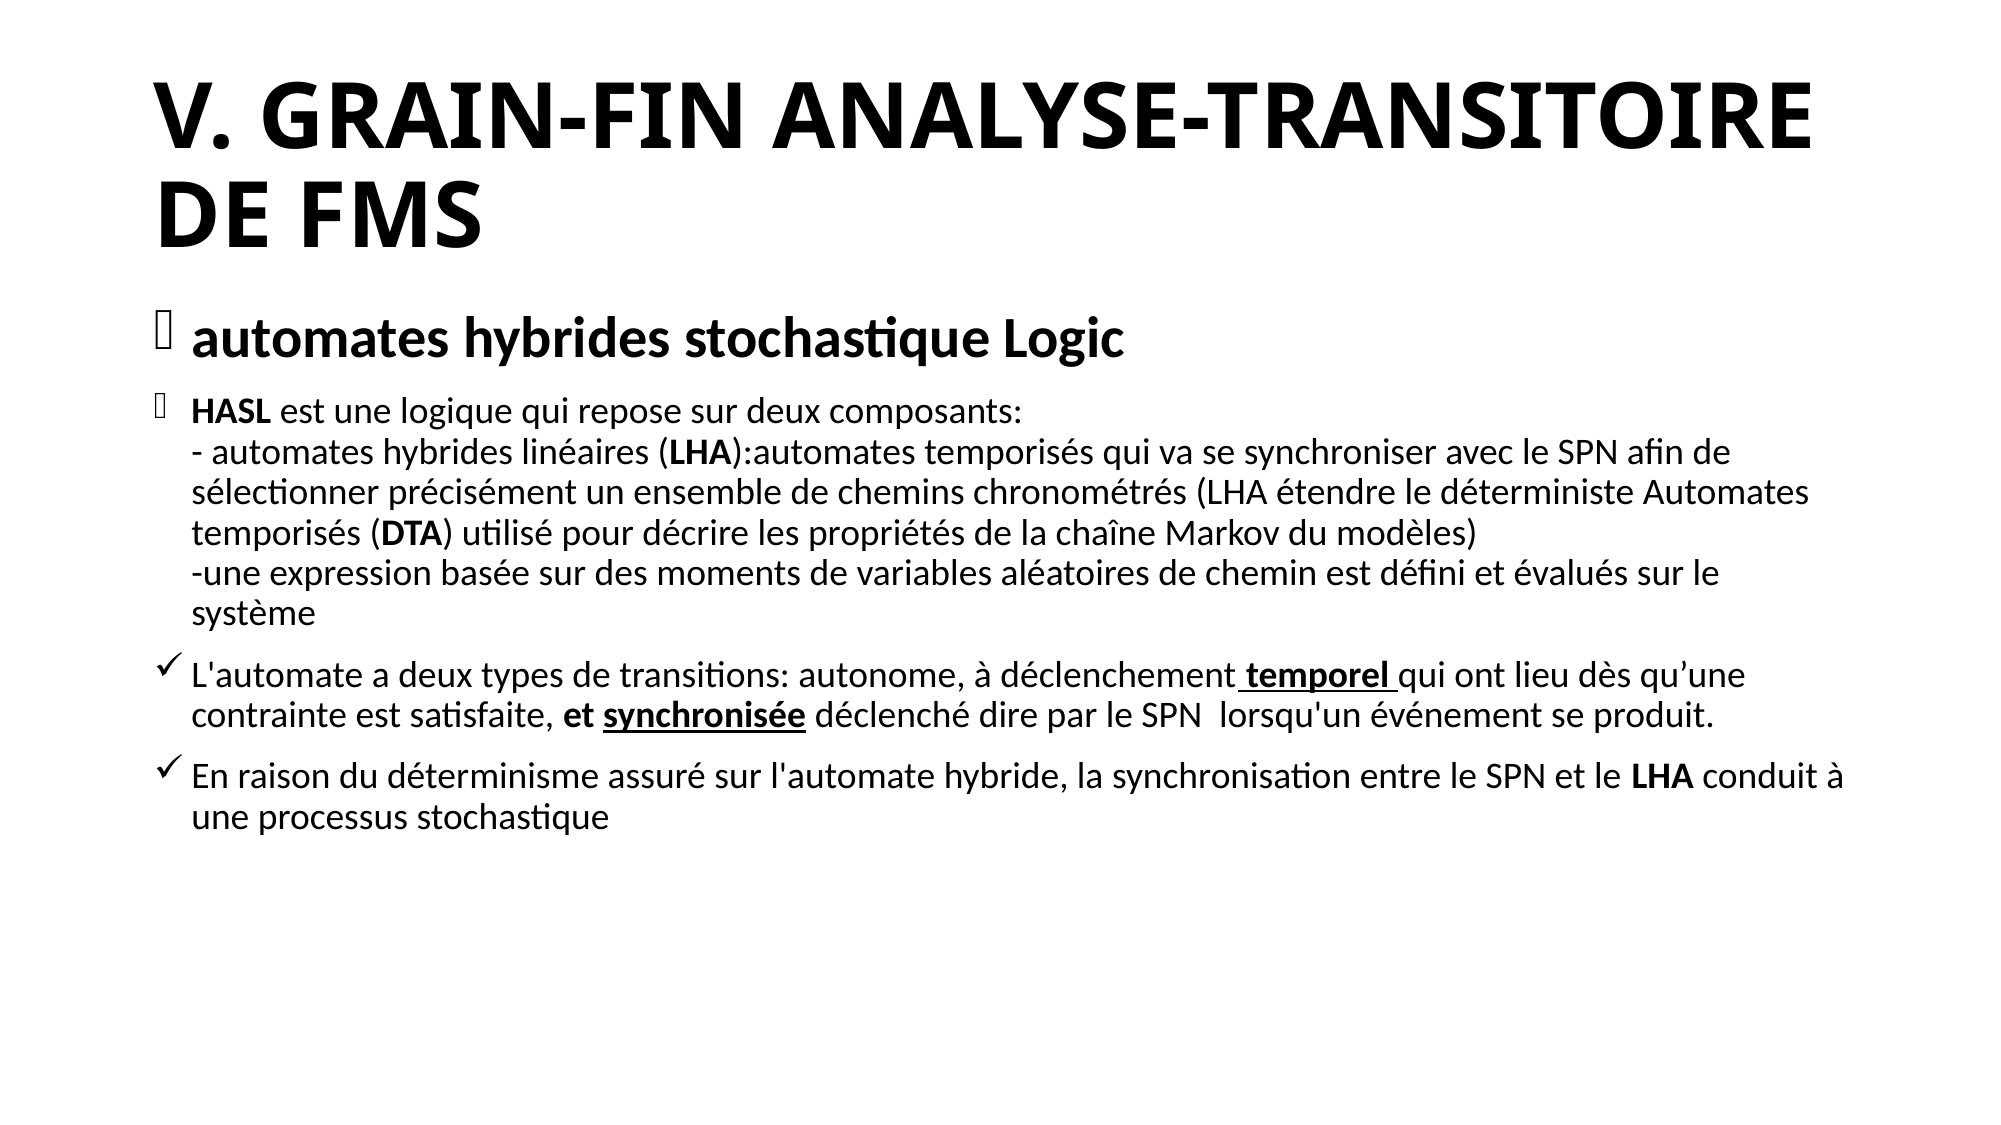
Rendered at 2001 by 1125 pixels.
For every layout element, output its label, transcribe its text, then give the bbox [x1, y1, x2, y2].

list automates hybrides stochastique Logic HASL est une logique qui repose sur deux composants: - automates hybrides linéaires (LHA):automates temporisés qui va se synchroniser avec le SPN afin de sélectionner précisément un ensemble de chemins chronométrés (LHA étendre le déterministe Automates temporisés (DTA) utilisé pour décrire les propriétés de la chaîne Markov du modèles) -une expression basée sur des moments de variables aléatoires de chemin est défini et évalués sur le système L'automate a deux types de transitions: autonome, à déclenchement temporel qui ont lieu dès qu’une contrainte est satisfaite, et synchronisée déclenché dire par le SPN lorsqu'un événement se produit. En raison du déterminisme assuré sur l'automate hybride, la synchronisation entre le SPN et le LHA conduit à une processus stochastique [138, 299, 1864, 1014]
title V. GRAIN-FIN ANALYSE-TRANSITOIRE DE FMS [138, 60, 1864, 278]
